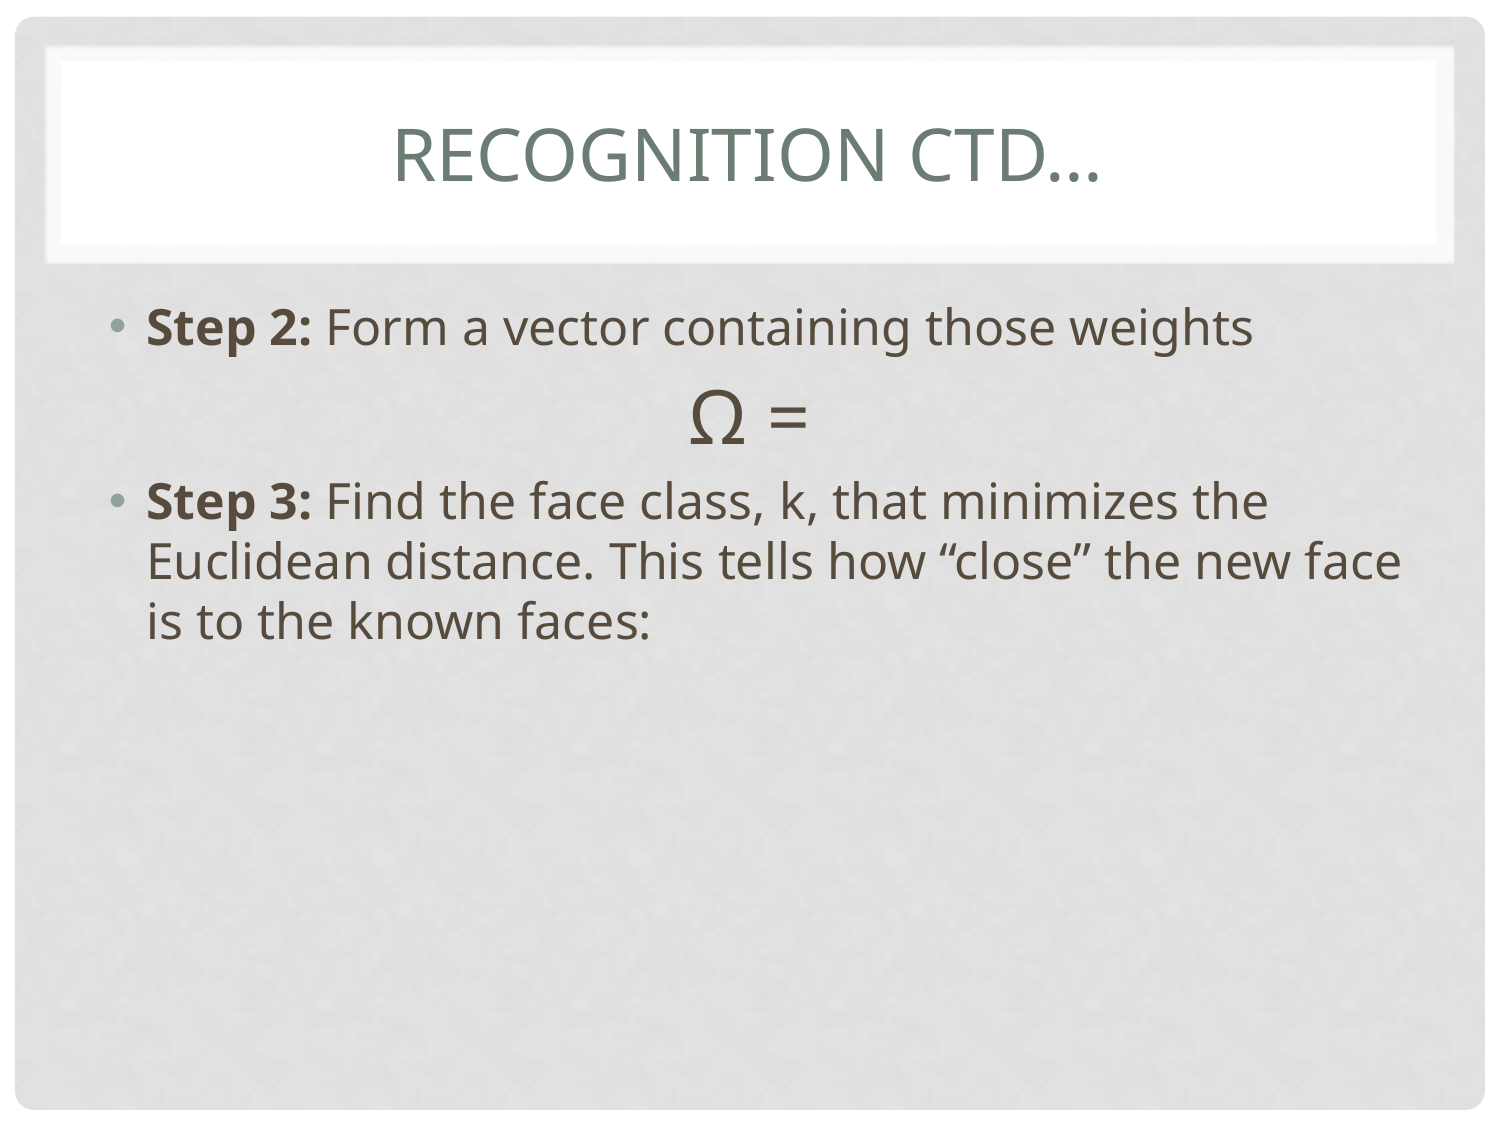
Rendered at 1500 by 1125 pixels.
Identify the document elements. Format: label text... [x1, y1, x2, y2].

title Recognition ctd… [69, 66, 1425, 238]
